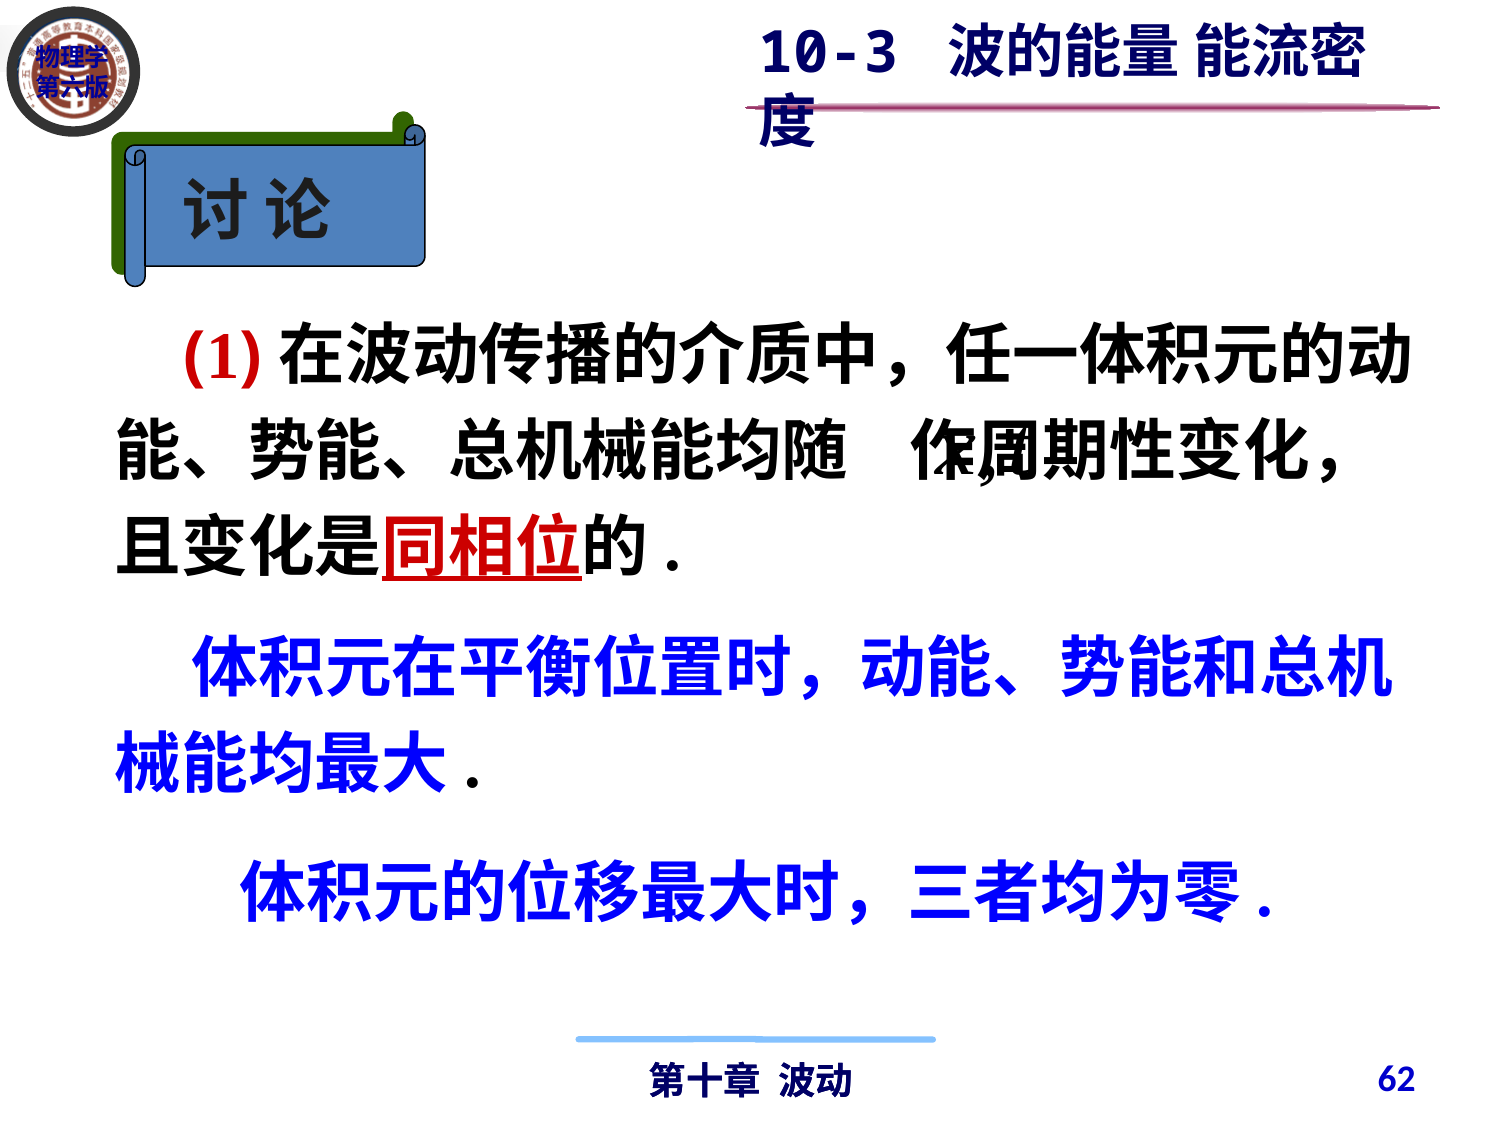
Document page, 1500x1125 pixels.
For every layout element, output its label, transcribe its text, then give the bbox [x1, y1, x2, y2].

slide_number 62 [1080, 1046, 1431, 1107]
text_box 体积元在平衡位置时，动能、势能和总机械能均最大. [99, 601, 1438, 808]
picture [17, 17, 129, 126]
text_box 10-3 波的能量 能流密度 [743, 7, 1423, 162]
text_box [99, 288, 1438, 592]
text_box 体积元的位移最大时，三者均为零. [224, 826, 1338, 938]
text_box [1423, 105, 1441, 110]
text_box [124, 124, 426, 287]
